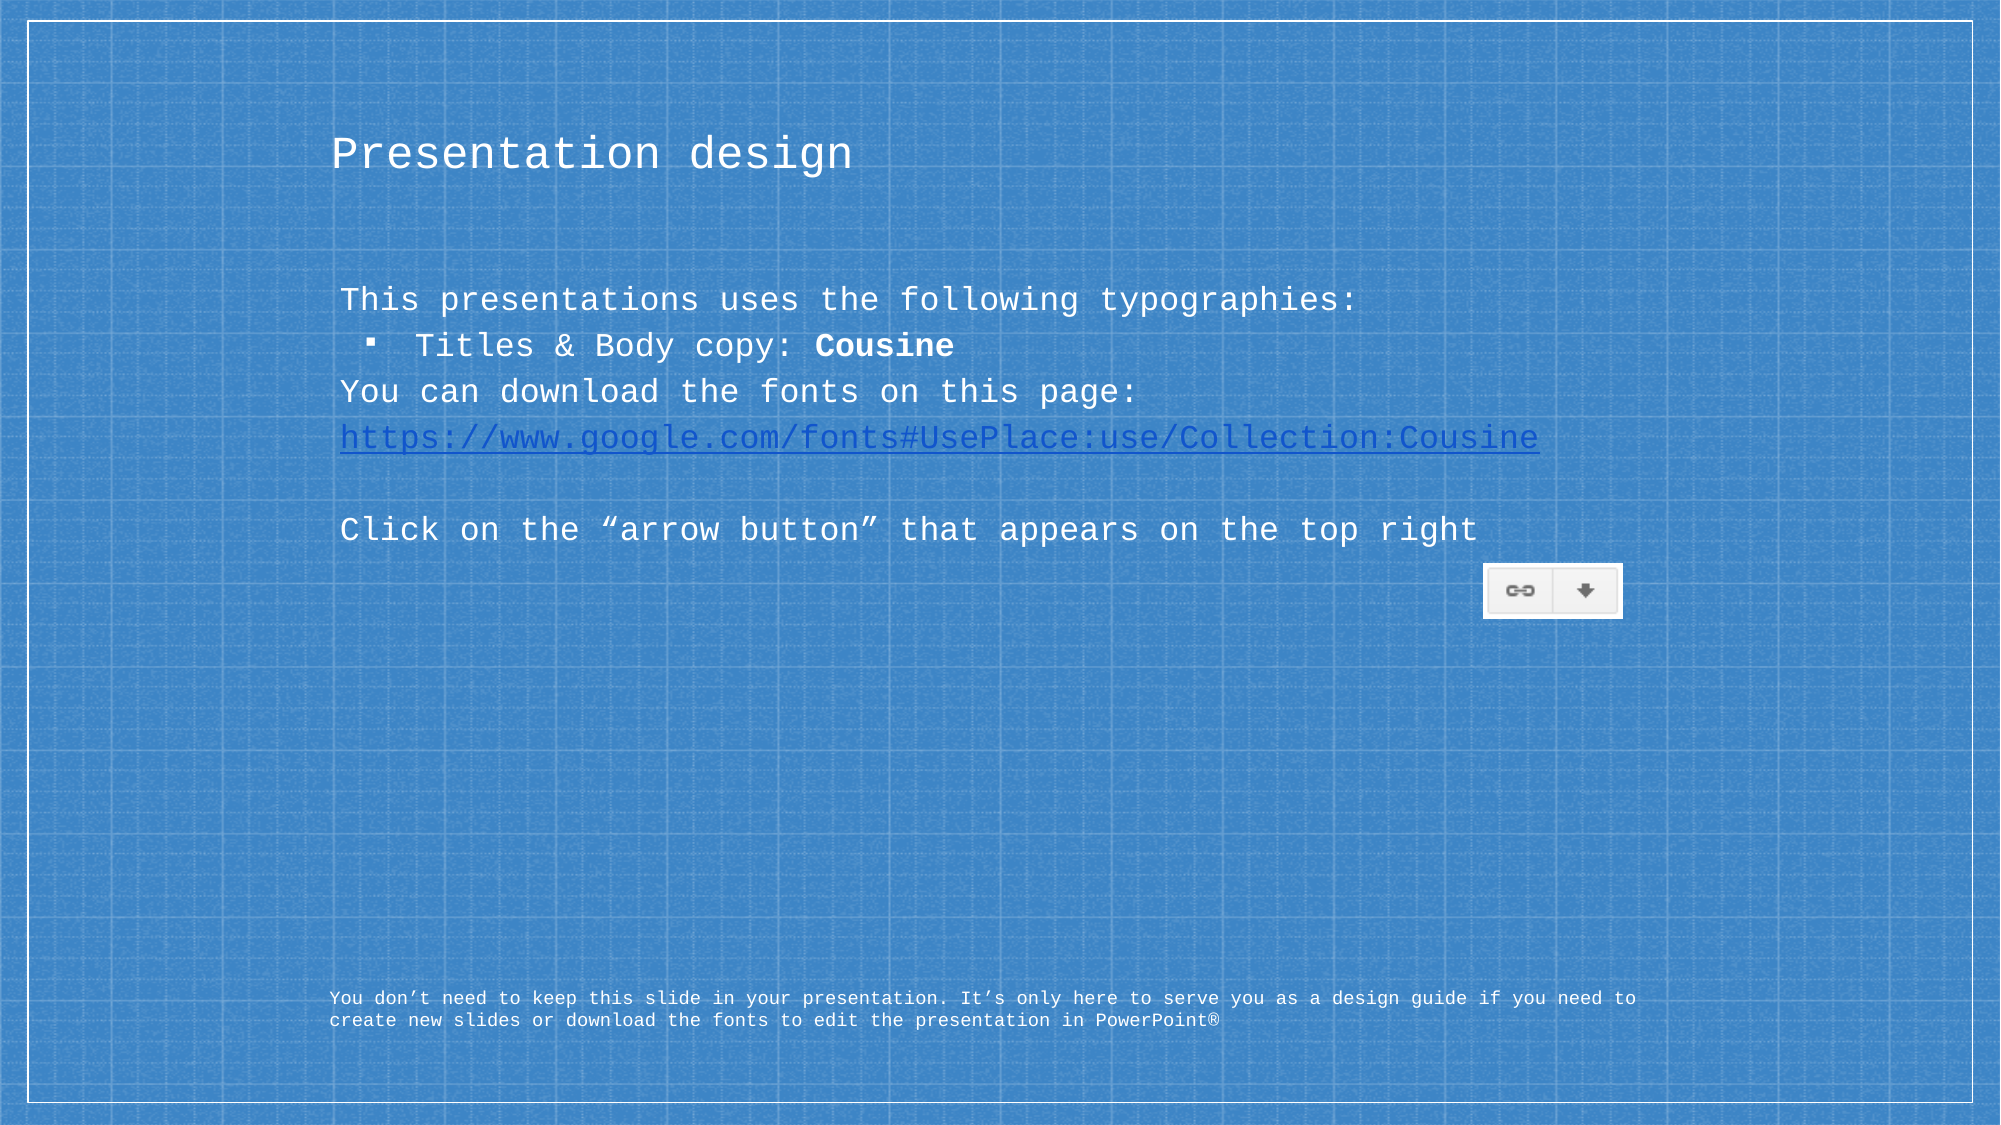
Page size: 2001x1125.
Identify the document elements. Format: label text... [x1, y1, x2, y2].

list This presentations uses the following typographies: Titles & Body copy: Cousine You can download the fonts on this page: https://www.google.com/fonts#UsePlace:use/Collection:Cousine Click on the “arrow button” that appears on the top right [324, 262, 1675, 846]
title Presentation design [316, 108, 1667, 199]
text_box You don’t need to keep this slide in your presentation. It’s only here to serve you as a design guide if you need to create new slides or download the fonts to edit the presentation in PowerPoint® [314, 970, 1713, 1089]
picture [0, 0, 2000, 1125]
